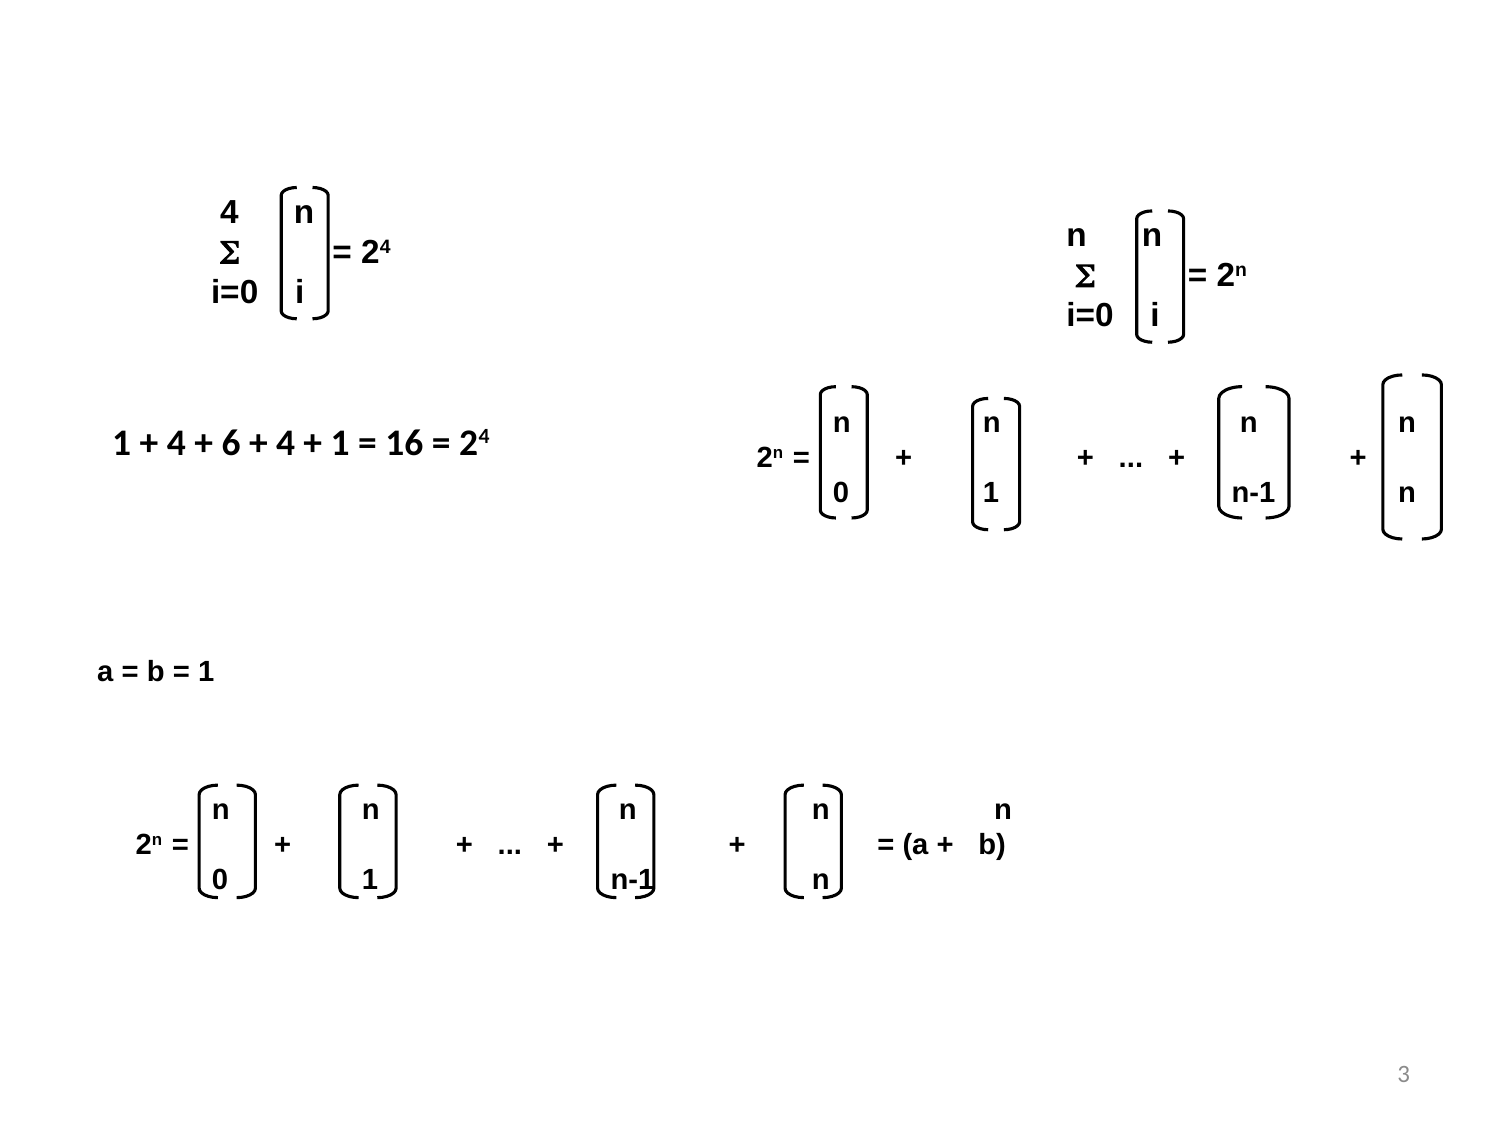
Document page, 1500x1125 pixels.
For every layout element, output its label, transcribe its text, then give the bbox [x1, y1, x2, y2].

text_box n n n n n 2n = + + ... + + = (a + b) 0 1 n-1 n [46, 692, 1290, 948]
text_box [1382, 374, 1442, 540]
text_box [597, 784, 655, 898]
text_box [198, 784, 256, 898]
text_box 1 + 4 + 6 + 4 + 1 = 16 = 24 [97, 410, 505, 470]
text_box n n  = 2n i=0 i [996, 126, 1313, 305]
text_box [784, 784, 842, 898]
text_box a = b = 1 [82, 645, 258, 692]
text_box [280, 187, 329, 319]
slide_number 3 [1074, 1042, 1425, 1103]
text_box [1136, 210, 1184, 343]
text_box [972, 398, 1020, 530]
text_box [339, 784, 397, 898]
text_box 4 n  = 24 i=0 i [140, 102, 457, 373]
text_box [820, 386, 868, 519]
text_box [1218, 386, 1290, 519]
text_box n n n n 2n = + + ... + + 0 1 n-1 n [667, 305, 1500, 561]
